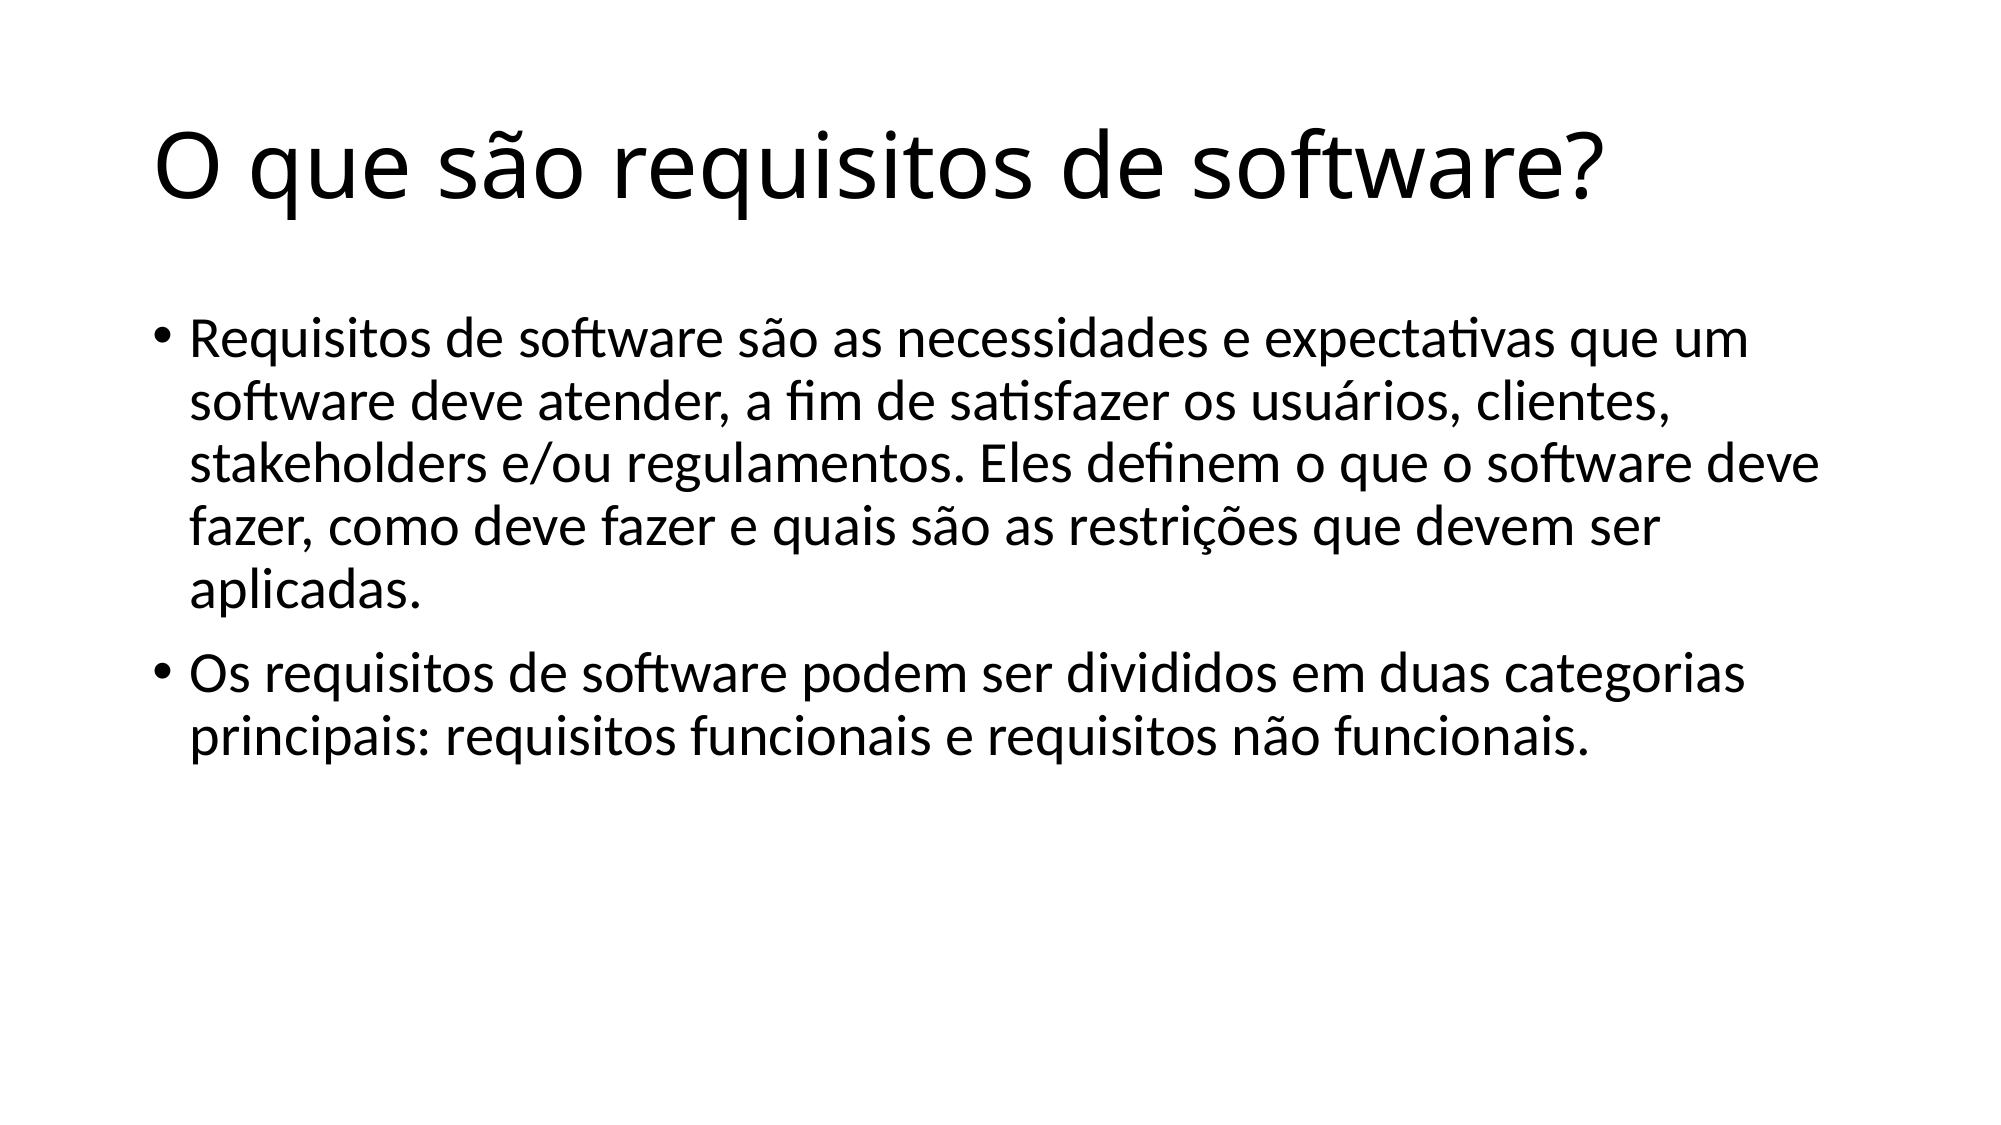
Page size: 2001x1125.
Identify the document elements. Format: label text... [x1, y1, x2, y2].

title O que são requisitos de software? [137, 59, 1863, 278]
list Requisitos de software são as necessidades e expectativas que um software deve atender, a fim de satisfazer os usuários, clientes, stakeholders e/ou regulamentos. Eles definem o que o software deve fazer, como deve fazer e quais são as restrições que devem ser aplicadas. Os requisitos de software podem ser divididos em duas categorias principais: requisitos funcionais e requisitos não funcionais. [137, 299, 1863, 1014]
